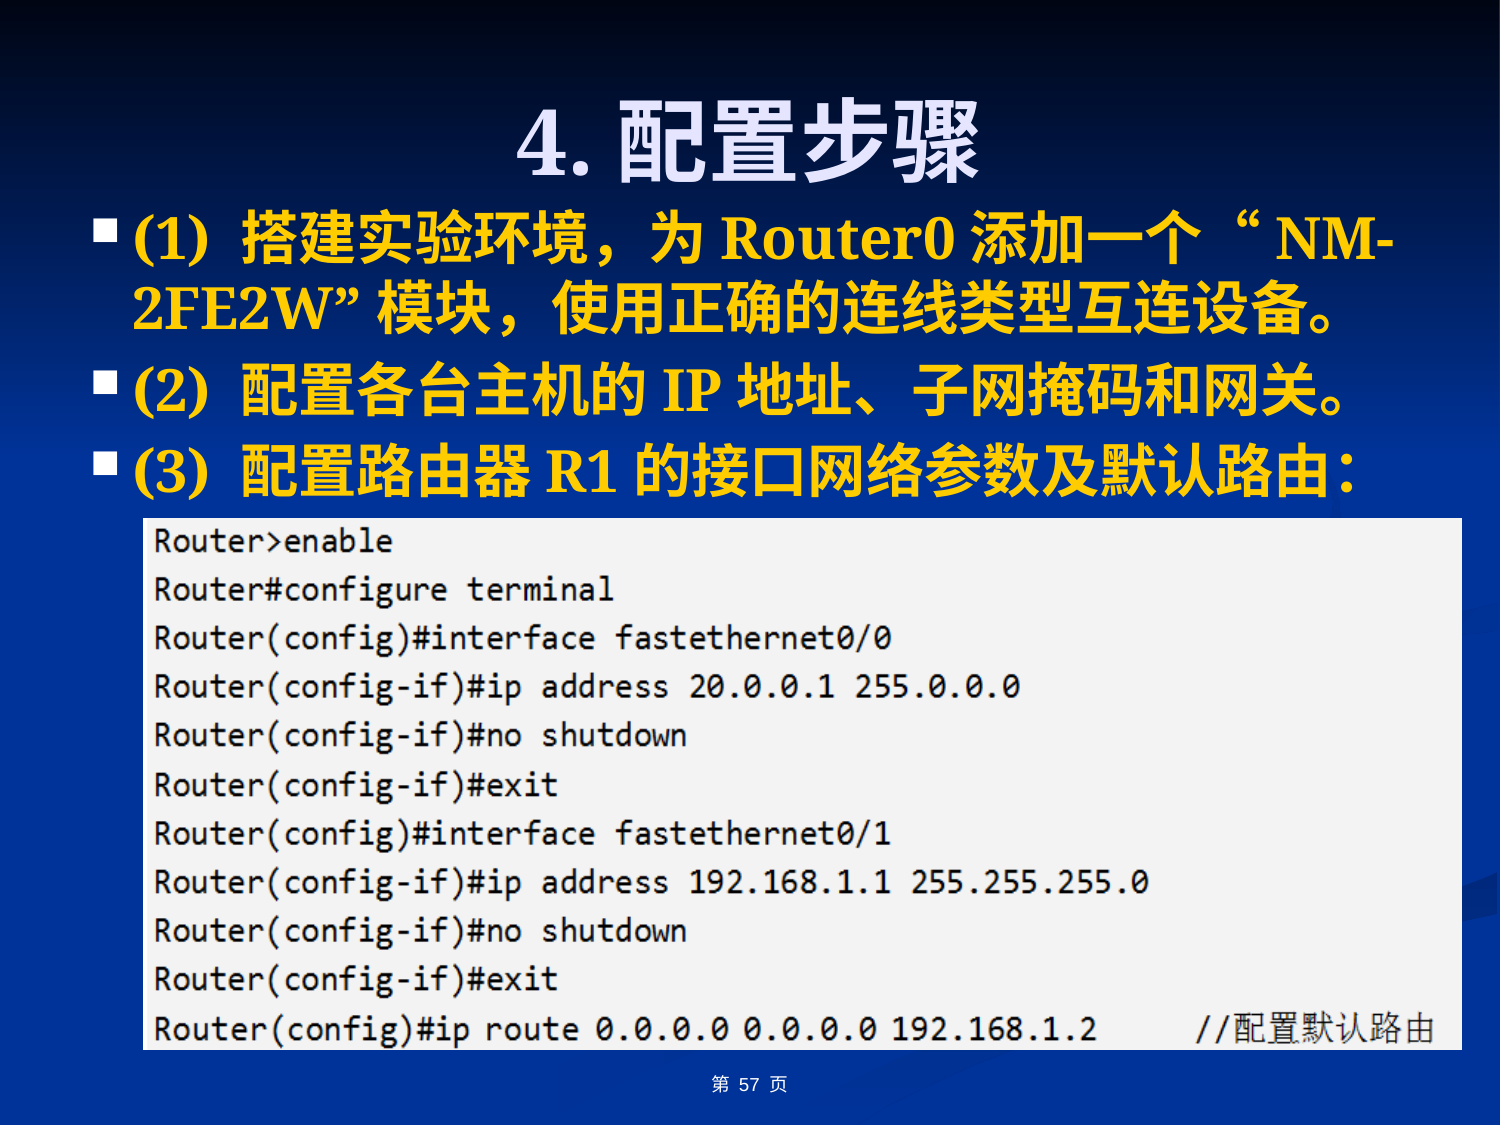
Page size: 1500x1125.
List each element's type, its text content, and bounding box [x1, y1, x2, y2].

footer 第 57 页 [512, 1050, 988, 1104]
list (1) 搭建实验环境，为Router0添加一个“NM-2FE2W”模块，使用正确的连线类型互连设备。 (2) 配置各台主机的IP地址、子网掩码和网关。 (3) 配置路由器R1的接口网络参数及默认路由： [75, 193, 1438, 936]
title 4.配置步骤 [75, 45, 1425, 193]
picture [143, 518, 1462, 1050]
